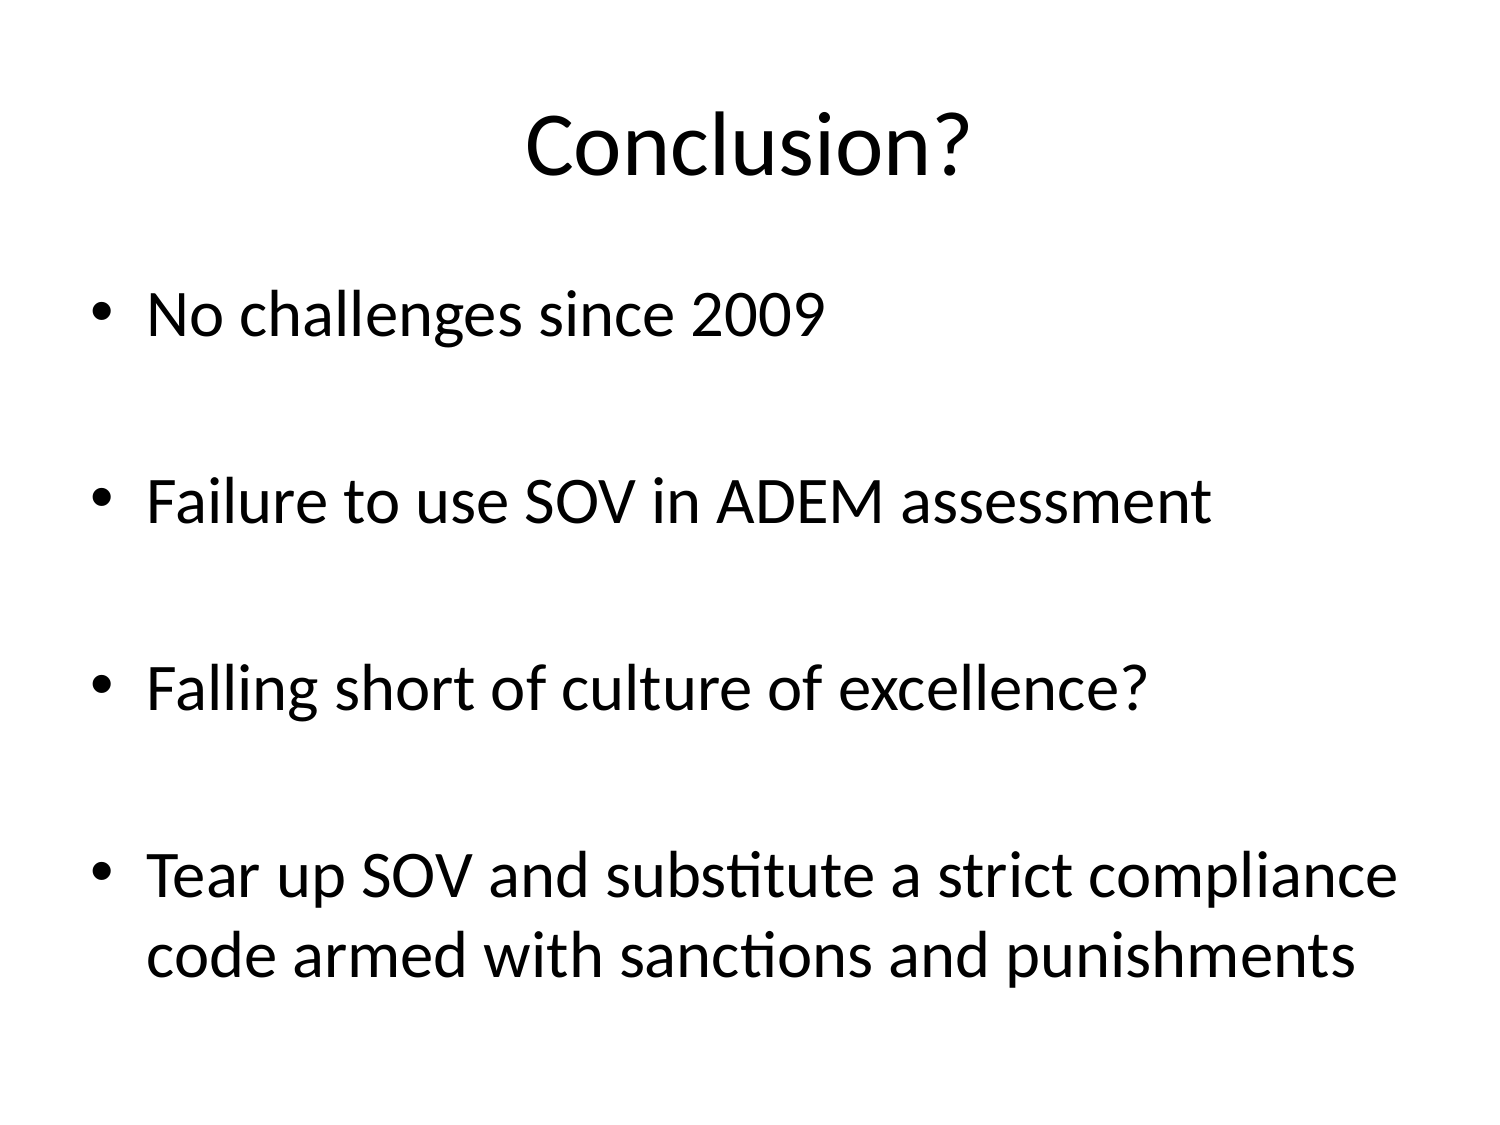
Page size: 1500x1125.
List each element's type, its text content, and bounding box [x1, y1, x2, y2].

title Conclusion? [75, 45, 1425, 233]
list No challenges since 2009 Failure to use SOV in ADEM assessment Falling short of culture of excellence? Tear up SOV and substitute a strict compliance code armed with sanctions and punishments [75, 262, 1425, 1005]
